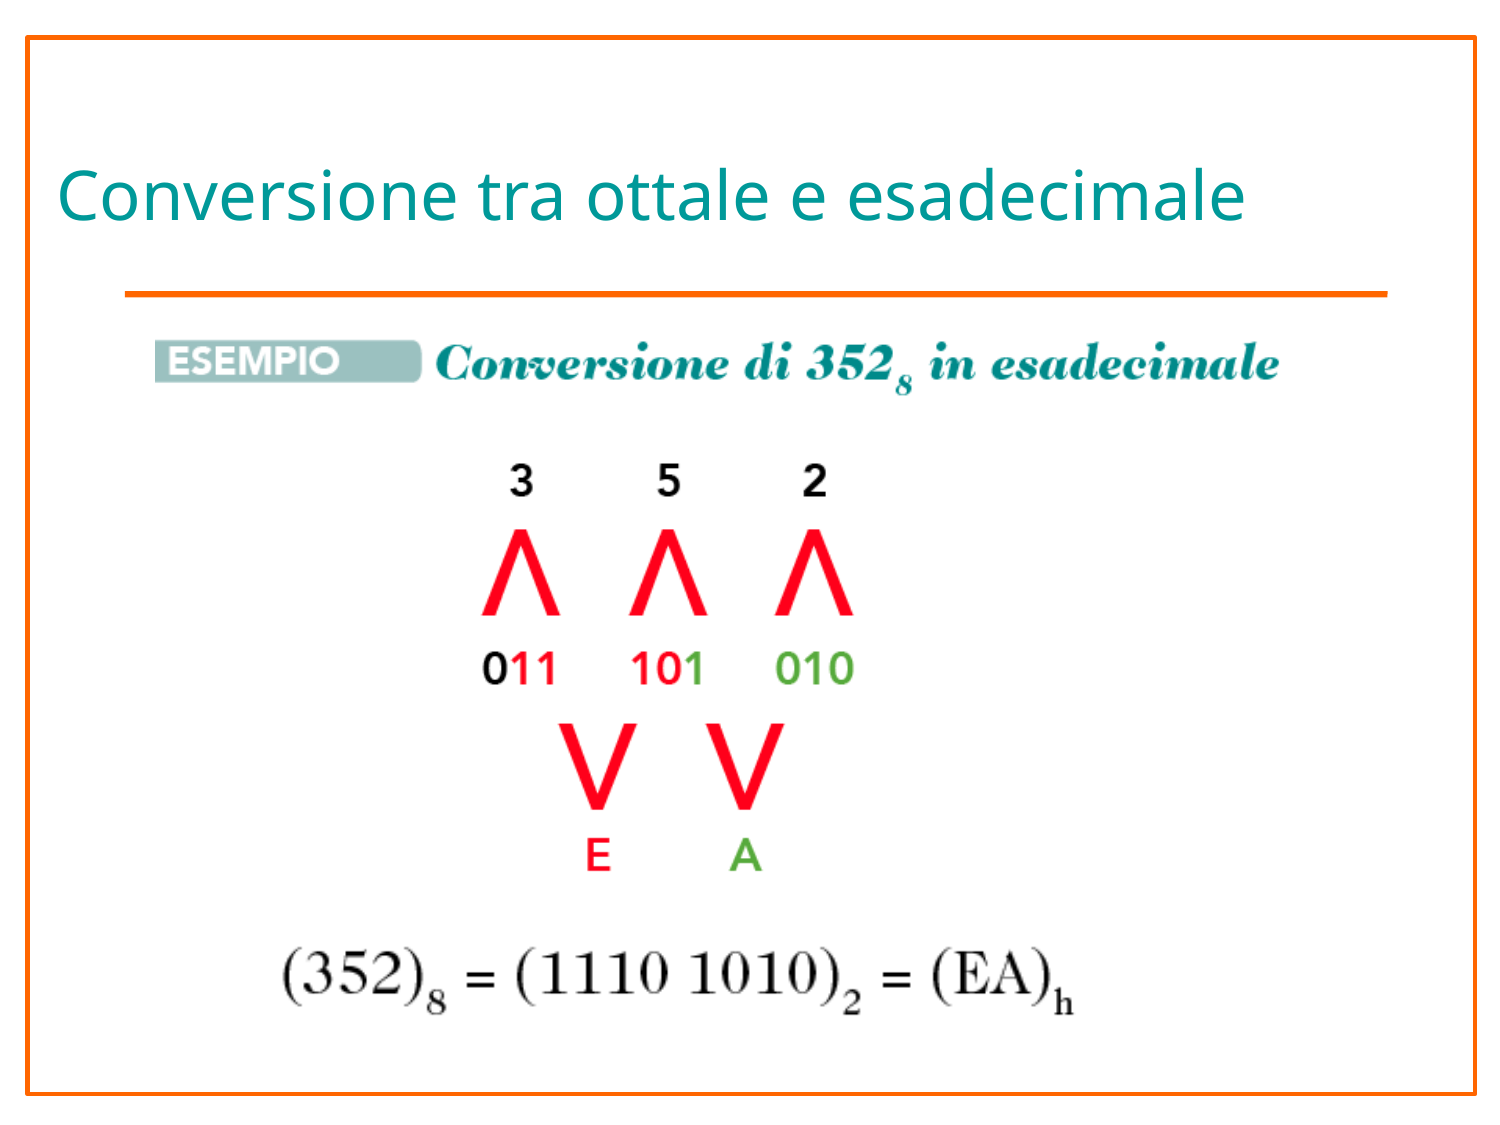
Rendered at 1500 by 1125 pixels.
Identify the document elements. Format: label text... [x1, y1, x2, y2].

title Conversione tra ottale e esadecimale [41, 54, 1483, 243]
picture [155, 325, 1302, 402]
picture [442, 455, 909, 879]
picture [273, 916, 1078, 1049]
